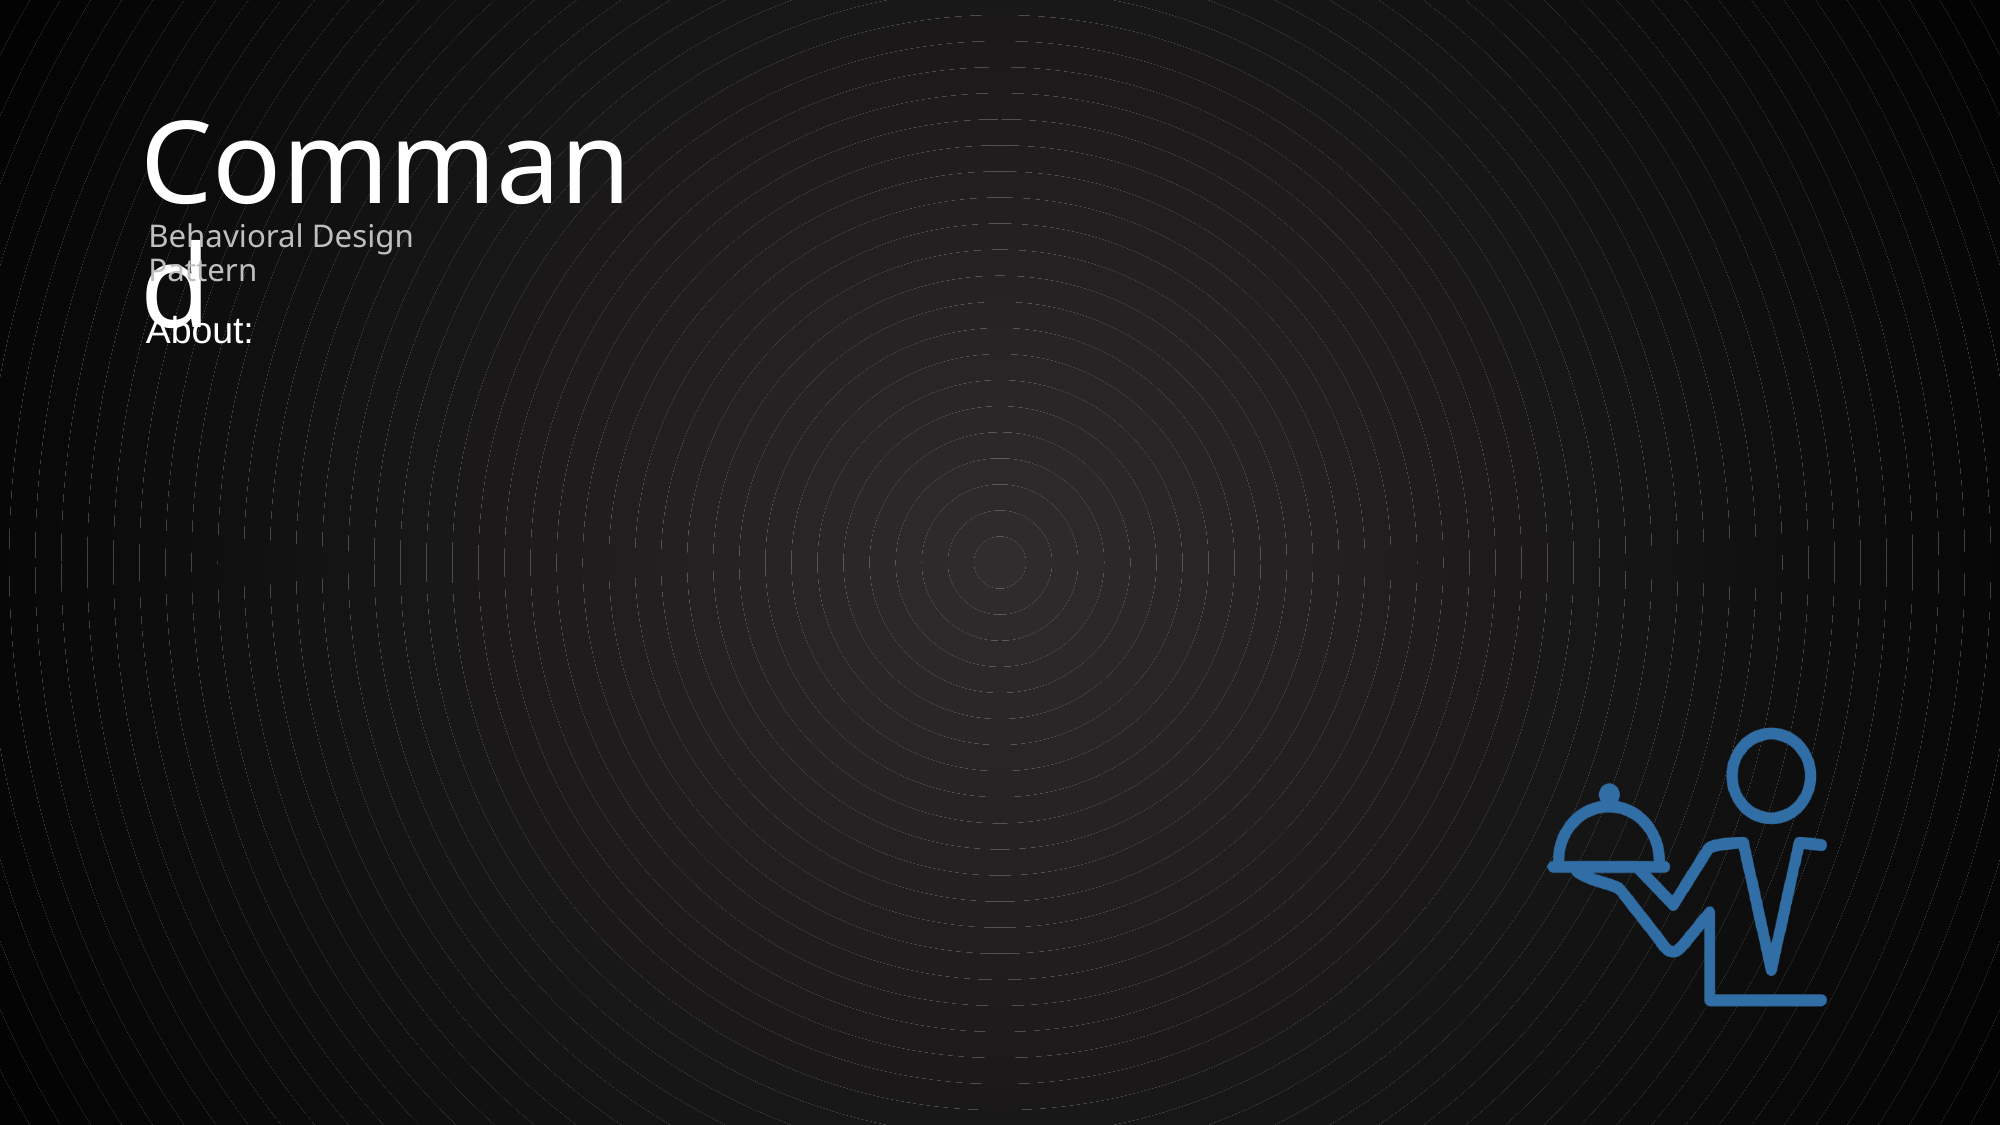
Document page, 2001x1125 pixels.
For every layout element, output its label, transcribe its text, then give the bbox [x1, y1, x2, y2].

text_box Behavioral Design Pattern [133, 205, 516, 265]
title Command [125, 90, 658, 211]
text_box About: [125, 278, 930, 952]
picture [1547, 715, 1827, 1018]
